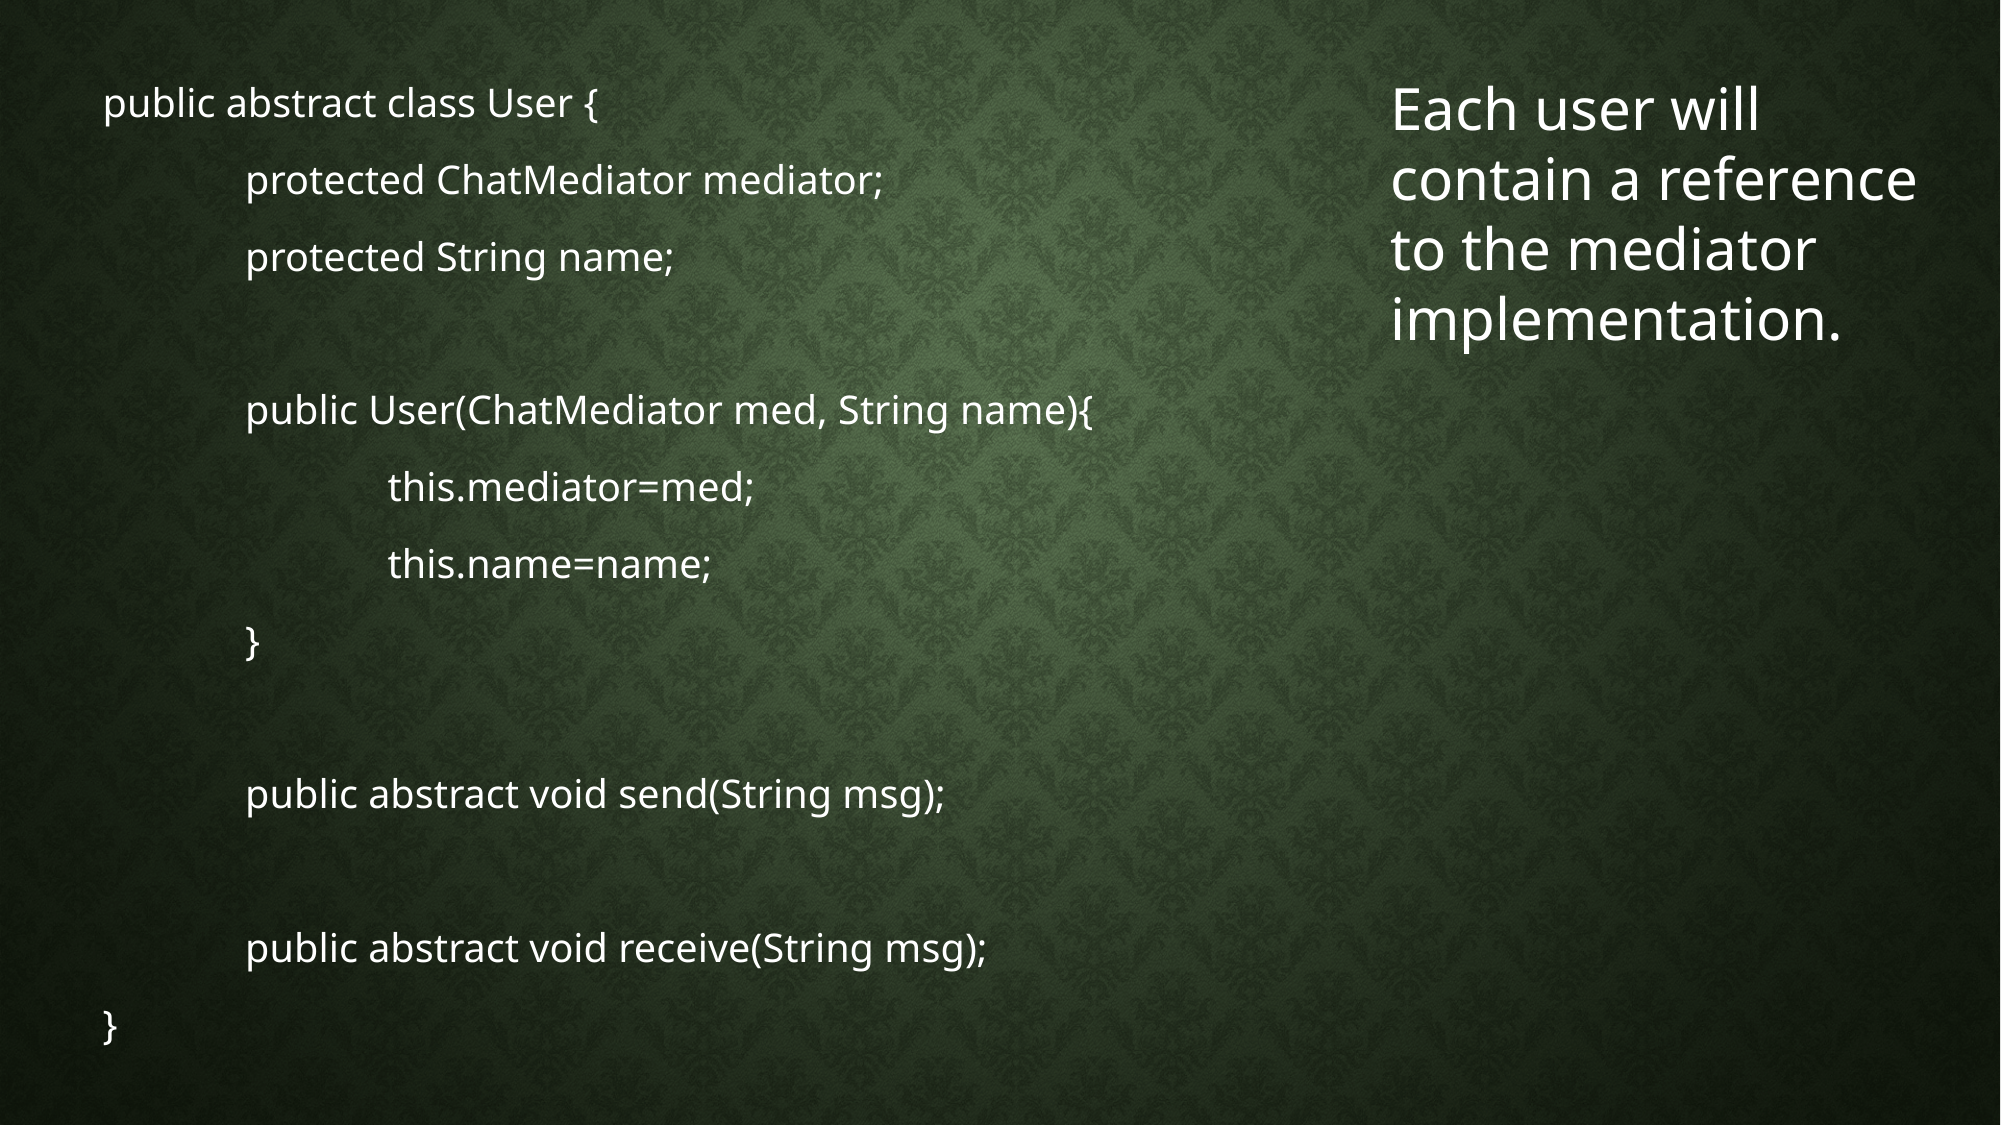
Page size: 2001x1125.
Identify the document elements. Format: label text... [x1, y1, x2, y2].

list public abstract class User { protected ChatMediator mediator; protected String name; public User(ChatMediator med, String name){ this.mediator=med; this.name=name; } public abstract void send(String msg); public abstract void receive(String msg); } [87, 60, 1216, 1059]
text_box Each user will contain a reference to the mediator implementation. [1375, 65, 1950, 360]
